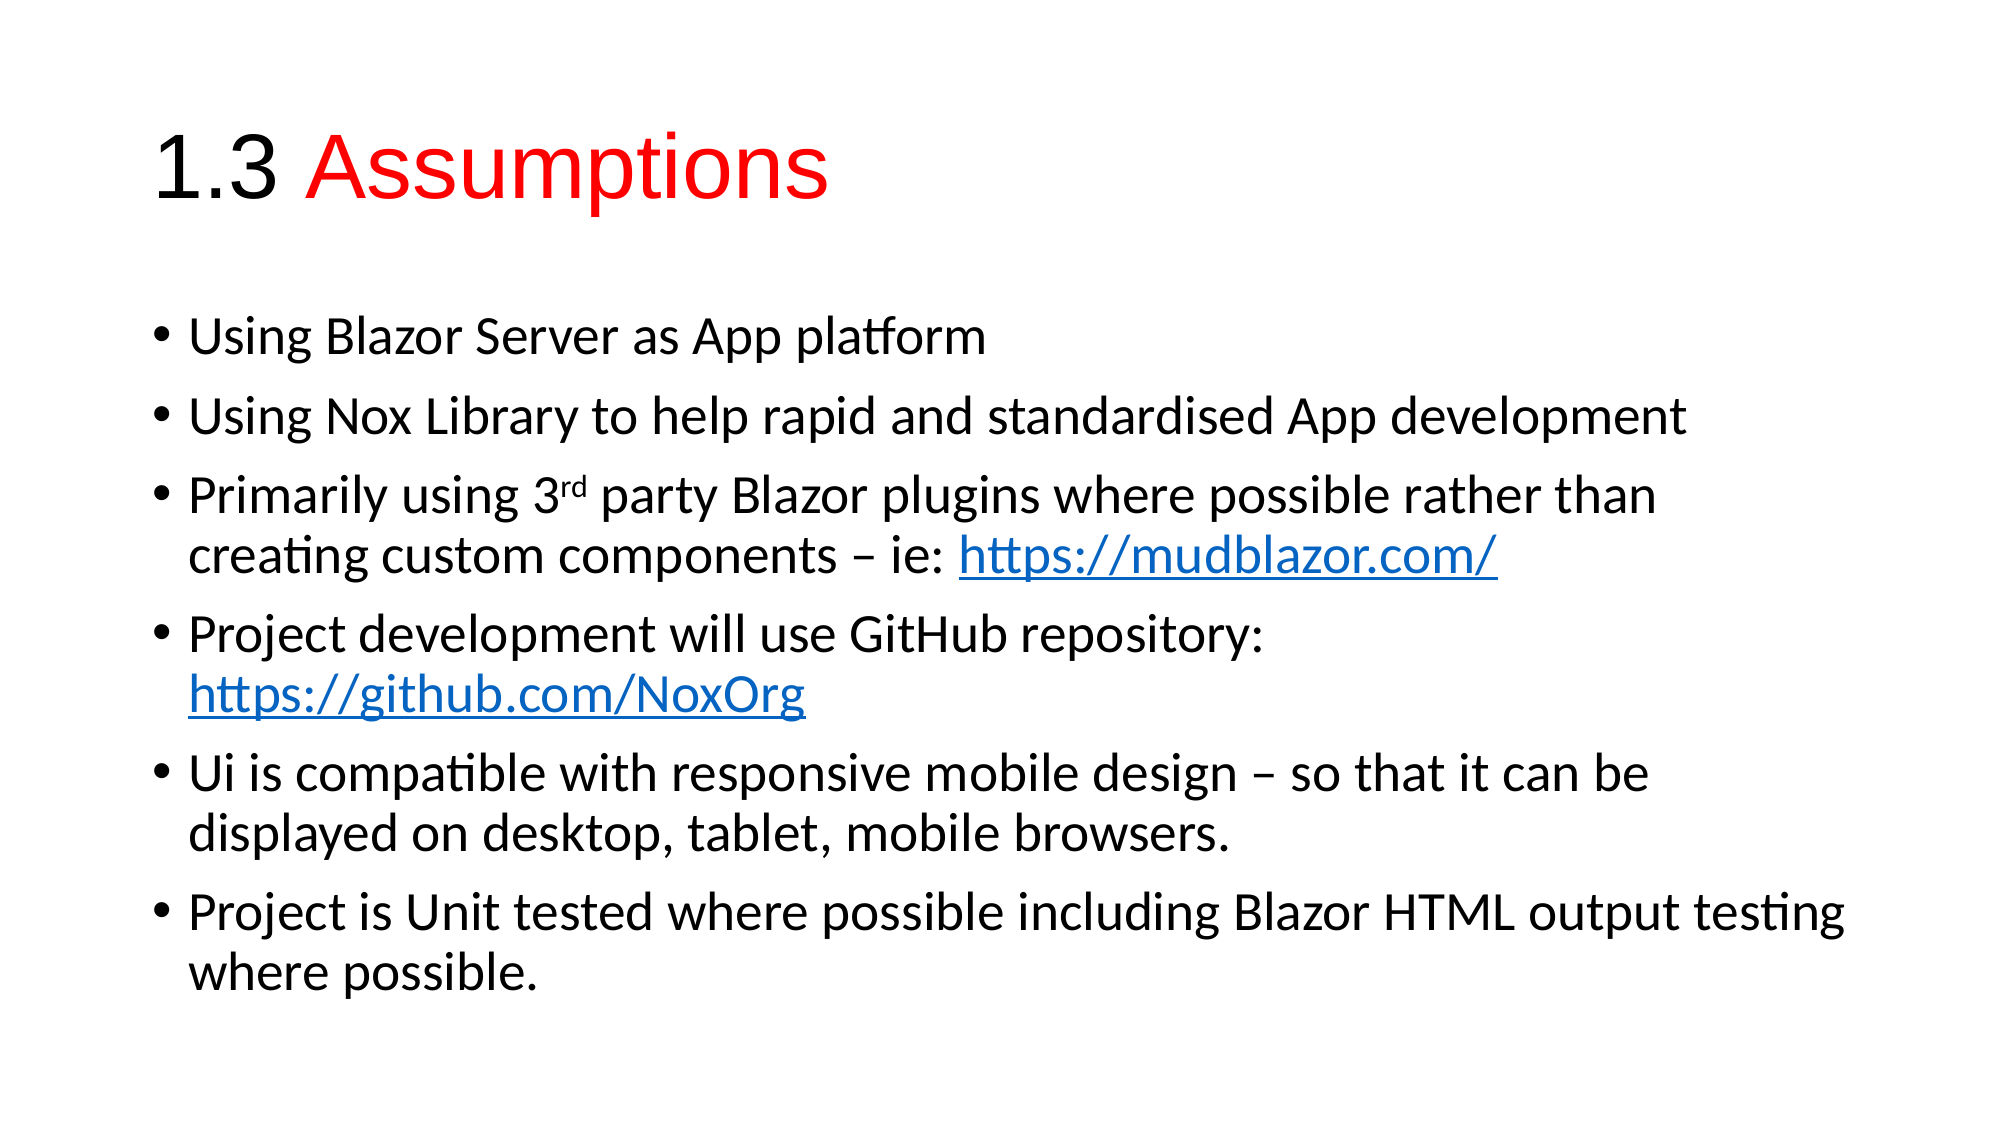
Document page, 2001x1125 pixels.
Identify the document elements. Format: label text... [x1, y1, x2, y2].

list Using Blazor Server as App platform Using Nox Library to help rapid and standardised App development Primarily using 3rd party Blazor plugins where possible rather than creating custom components – ie: https://mudblazor.com/ Project development will use GitHub repository: https://github.com/NoxOrg Ui is compatible with responsive mobile design – so that it can be displayed on desktop, tablet, mobile browsers. Project is Unit tested where possible including Blazor HTML output testing where possible. [137, 299, 1863, 1014]
title 1.3 Assumptions [137, 59, 1863, 278]
